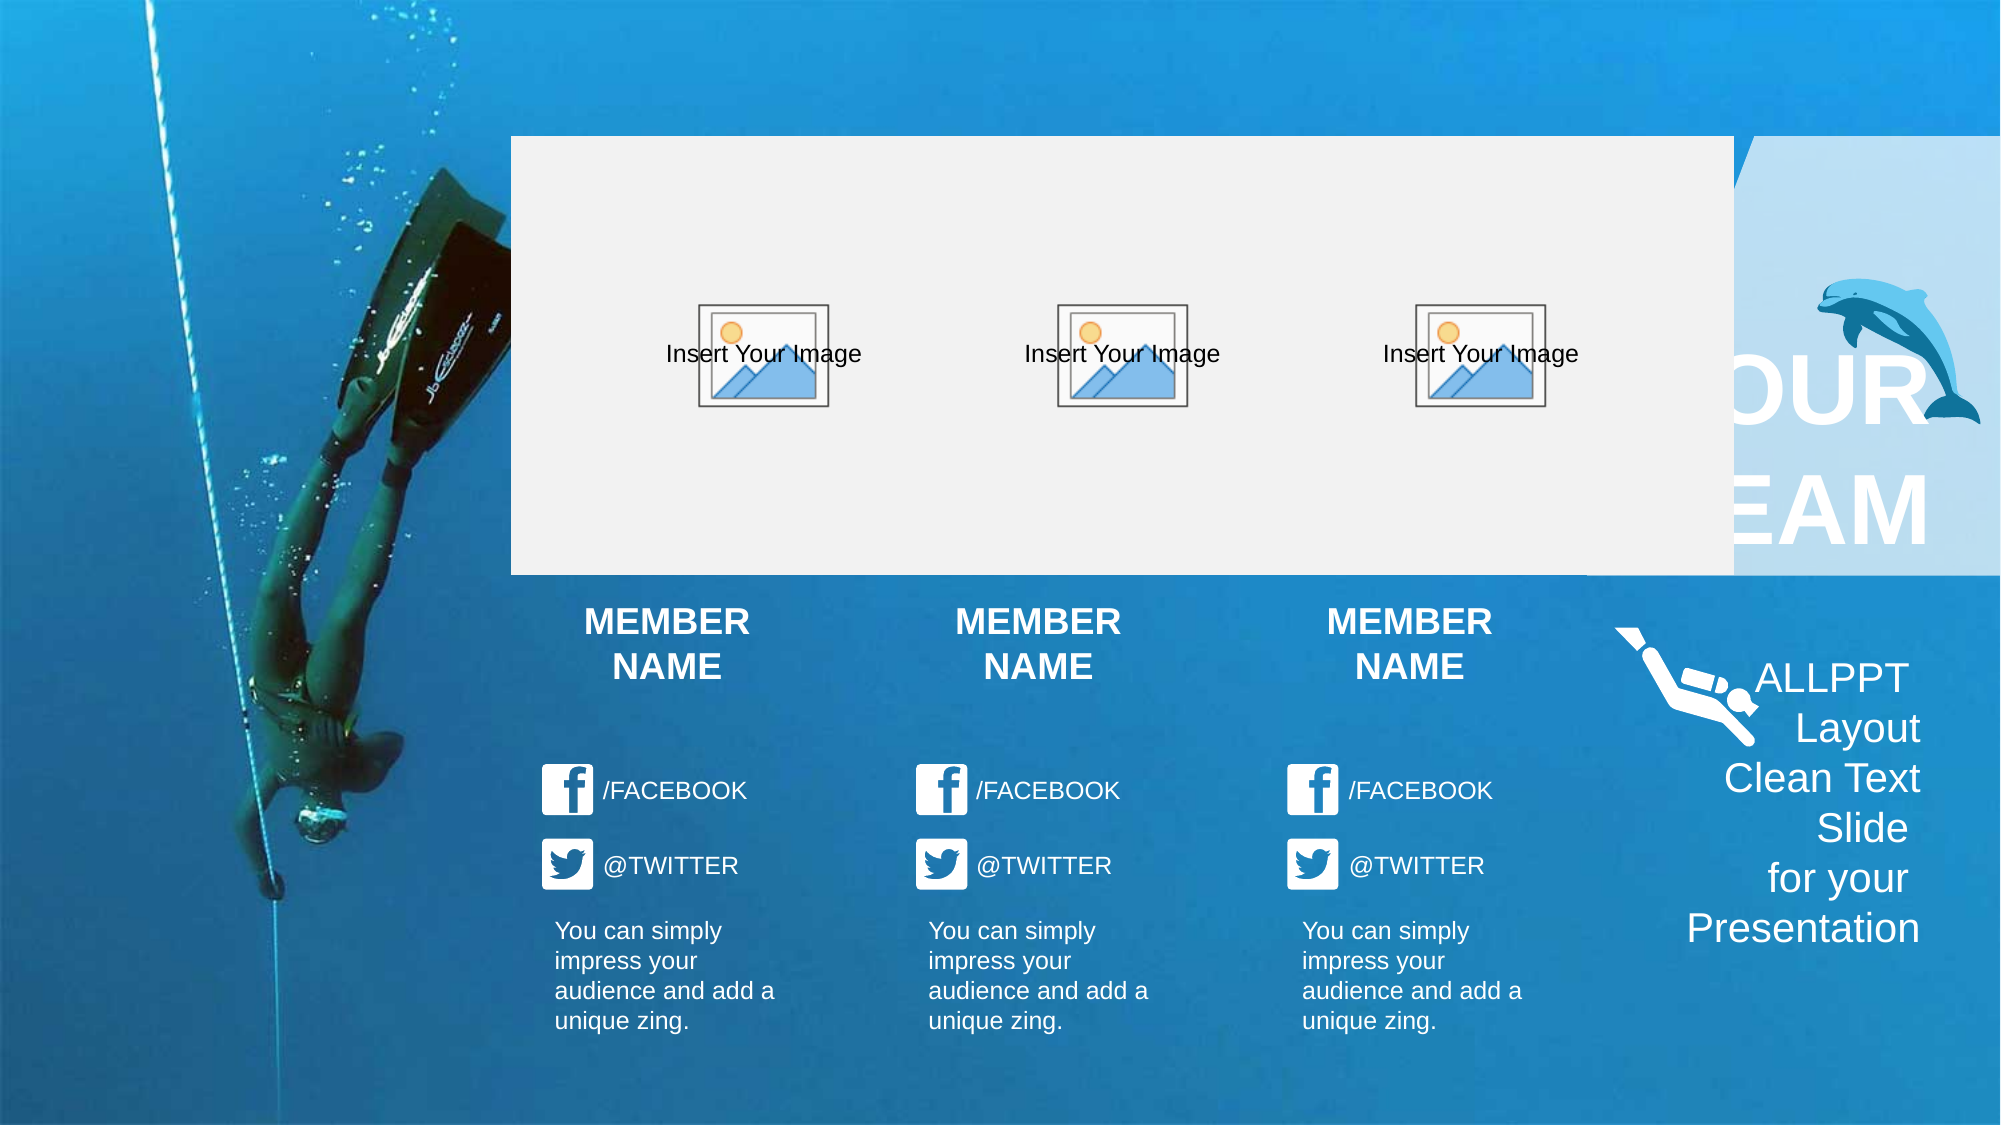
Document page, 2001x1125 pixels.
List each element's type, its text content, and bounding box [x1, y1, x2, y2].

text_box [1642, 647, 1755, 747]
text_box MEMBER NAME [917, 588, 1160, 695]
picture [0, 0, 2001, 1125]
text_box [1726, 688, 1760, 718]
text_box OUR TEAM [1599, 316, 1947, 577]
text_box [539, 764, 795, 1044]
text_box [1287, 764, 1542, 1044]
text_box ALLPPT Layout Clean Text Slide for your Presentation [1614, 643, 1936, 959]
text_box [913, 764, 1169, 1044]
text_box MEMBER NAME [546, 588, 789, 695]
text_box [1817, 278, 1981, 425]
text_box [1614, 627, 1646, 651]
text_box MEMBER NAME [1288, 588, 1531, 695]
text_box [1735, 135, 2000, 577]
